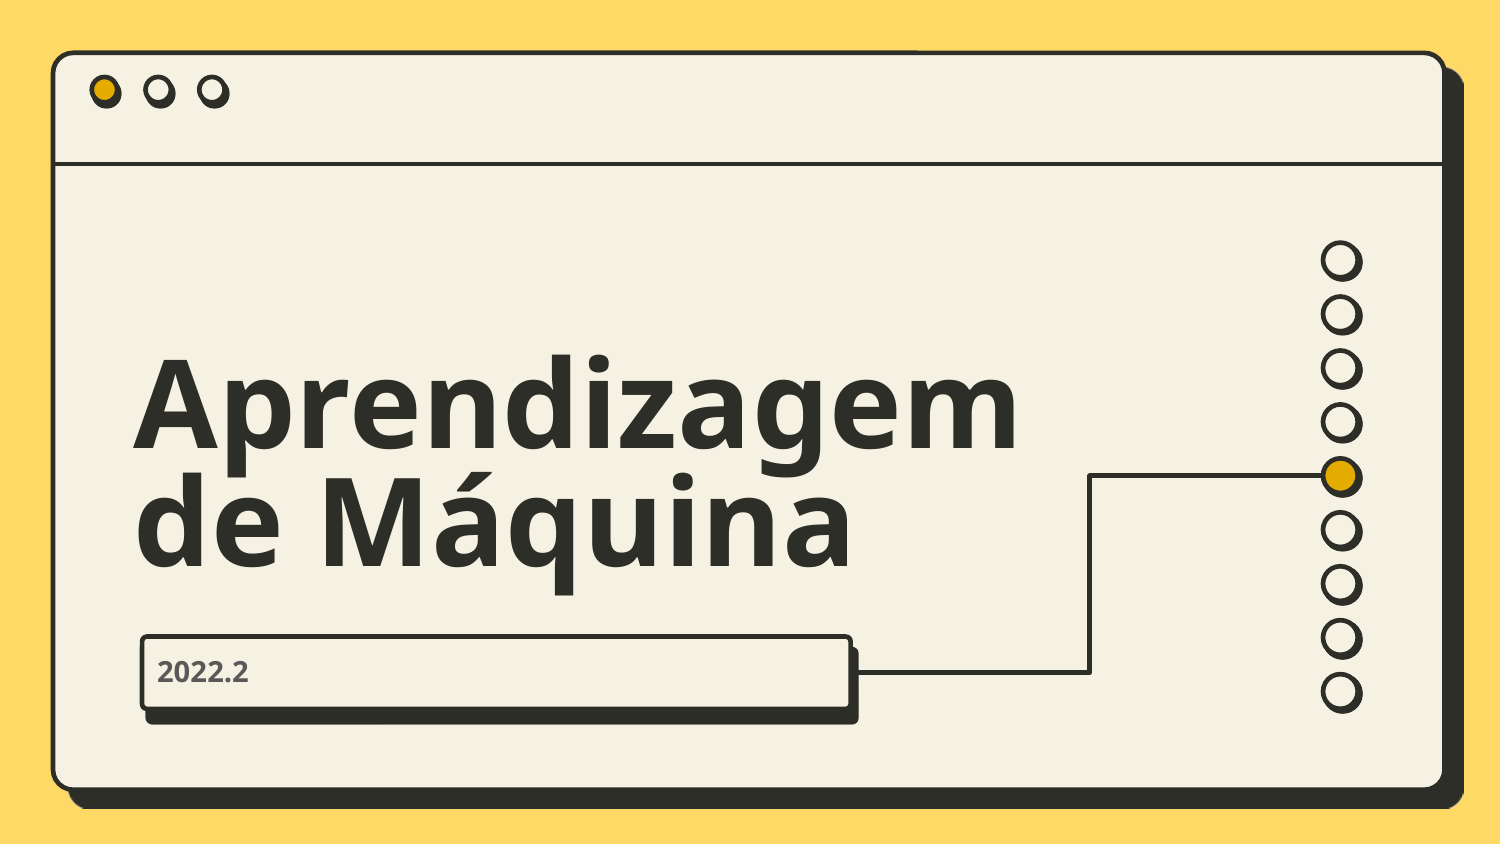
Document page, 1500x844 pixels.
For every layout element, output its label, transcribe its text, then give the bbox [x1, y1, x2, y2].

subtitle 2022.2 [142, 638, 851, 717]
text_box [1322, 242, 1358, 710]
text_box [850, 475, 1324, 673]
title Aprendizagem de Máquina [118, 197, 1160, 606]
